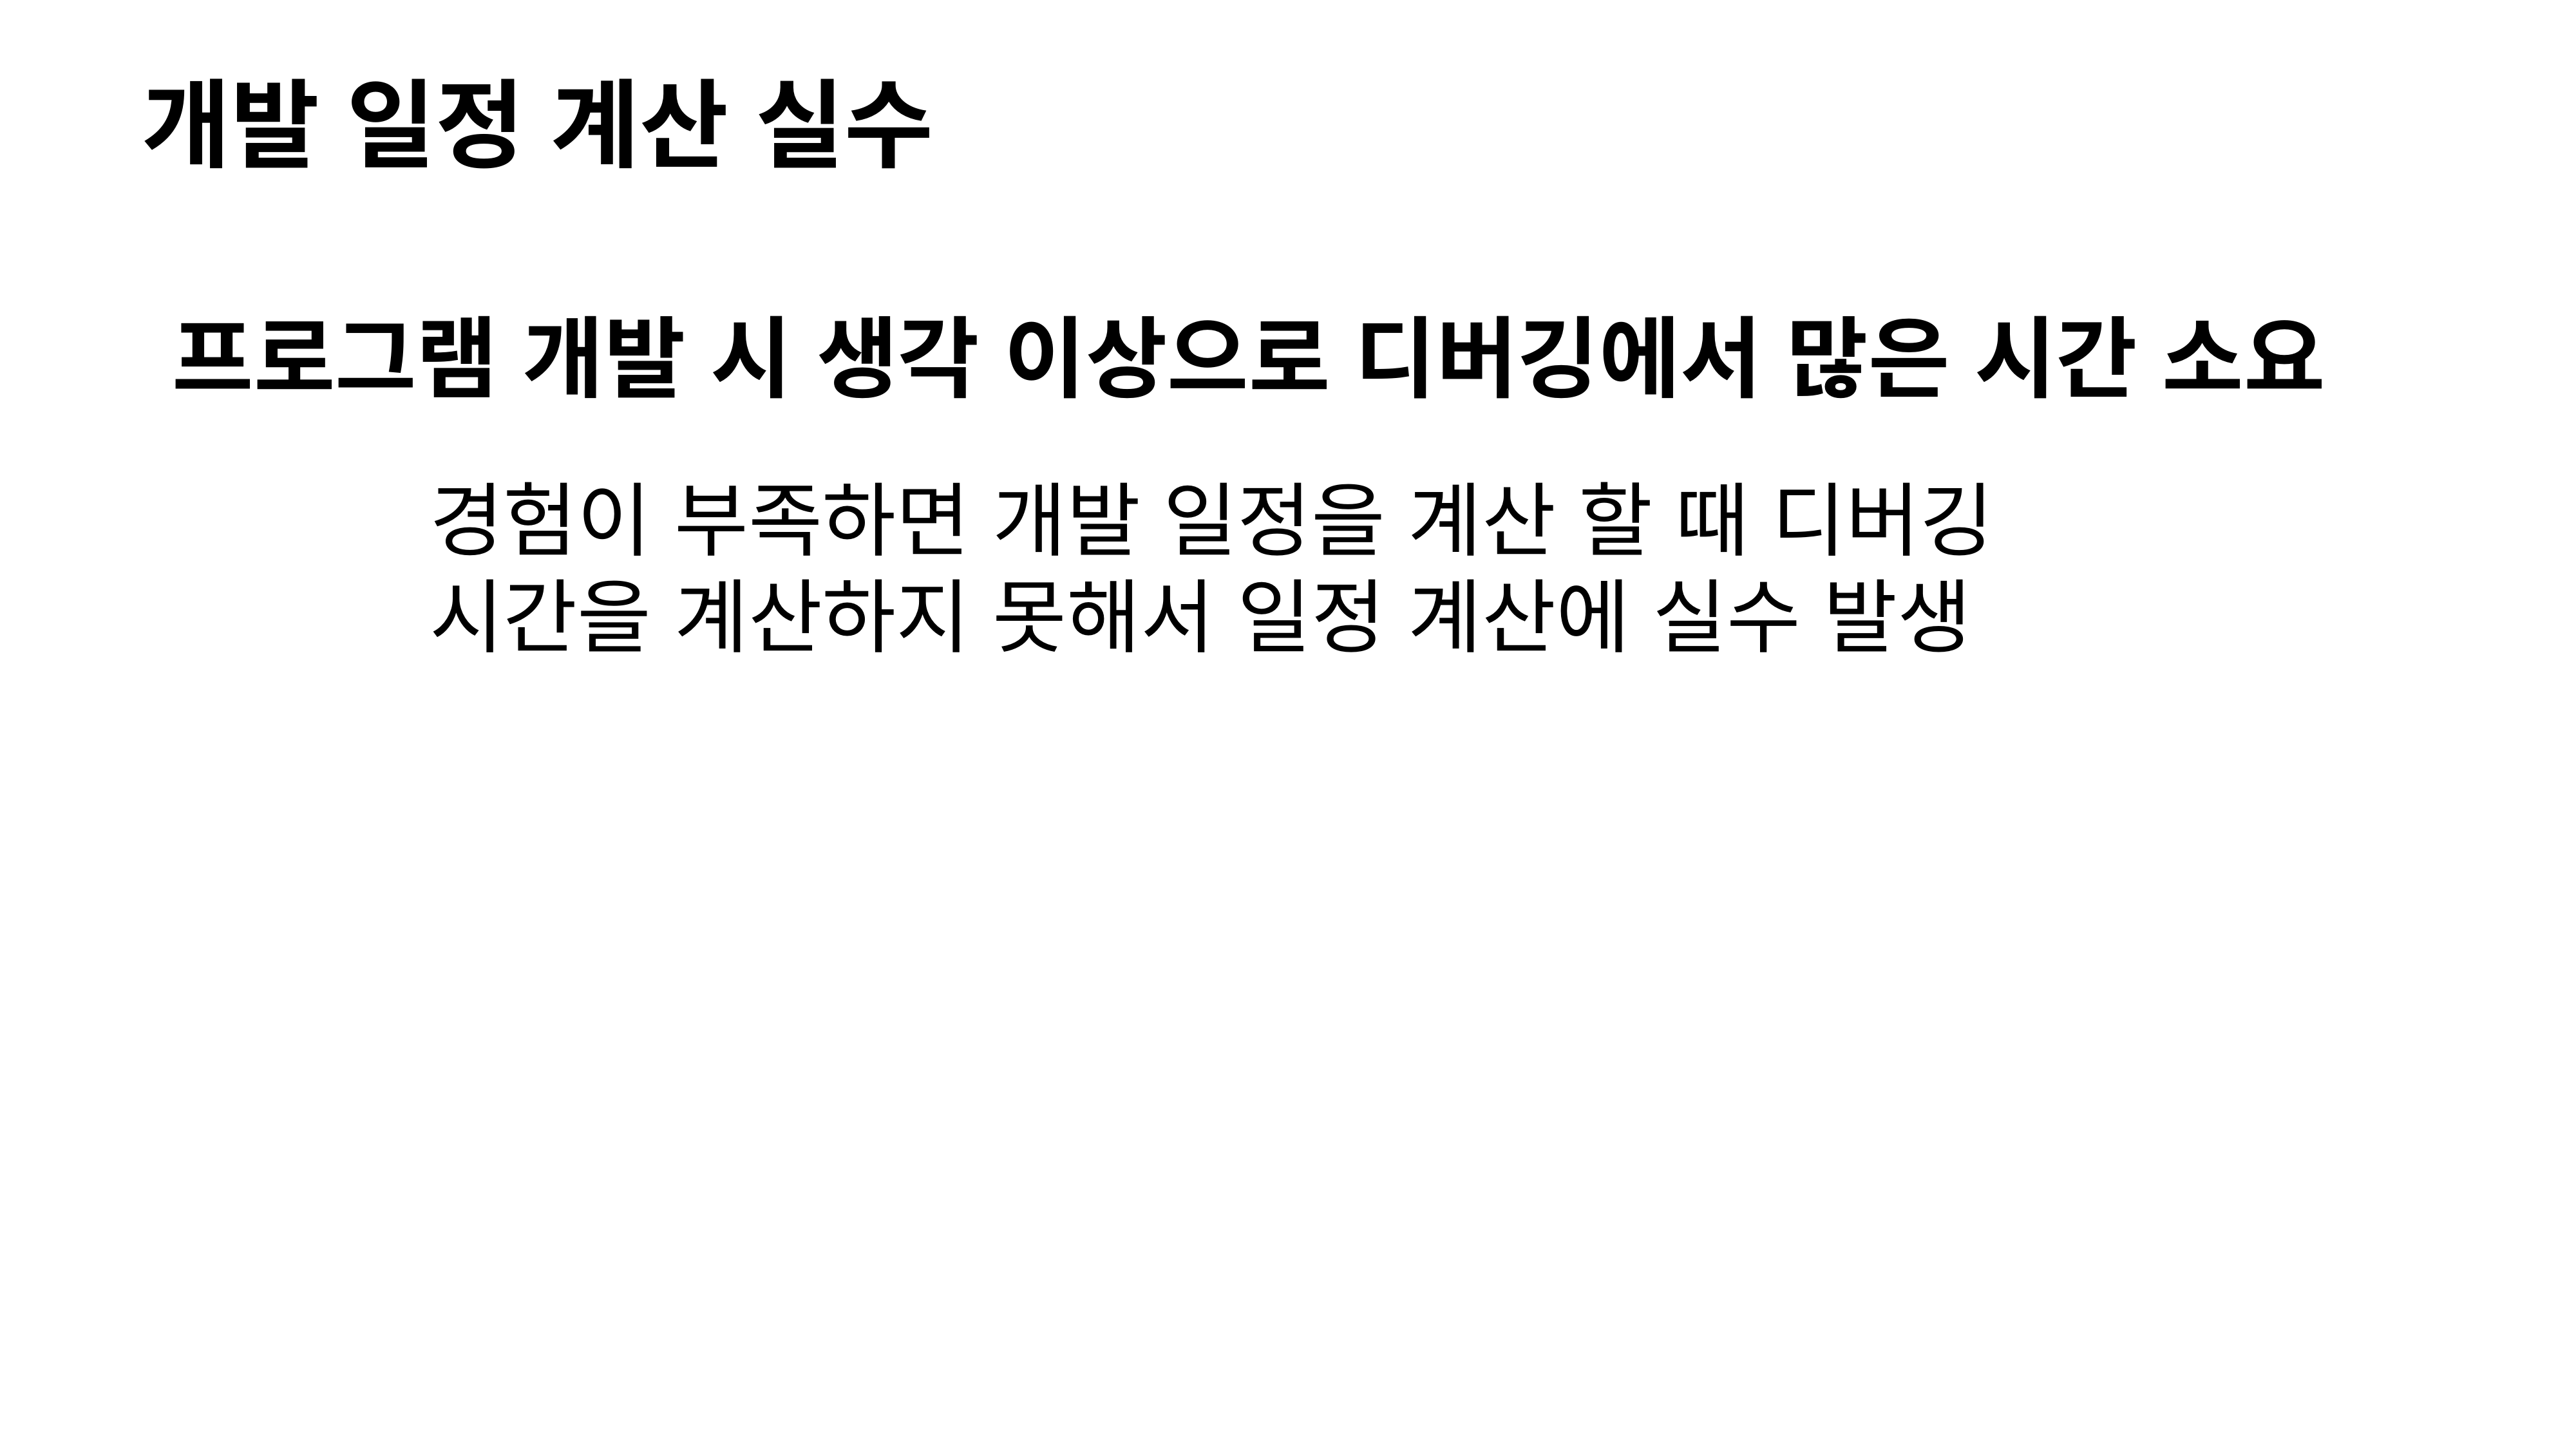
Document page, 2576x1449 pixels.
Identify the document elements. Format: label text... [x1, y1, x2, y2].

text_box 프로그램 개발 시 생각 이상으로 디버깅에서 많은 시간 소요 [162, 297, 2473, 413]
text_box 경험이 부족하면 개발 일정을 계산 할 때 디버깅 시간을 계산하지 못해서 일정 계산에 실수 발생 [420, 464, 2156, 668]
text_box 개발 일정 계산 실수 [132, 59, 944, 185]
